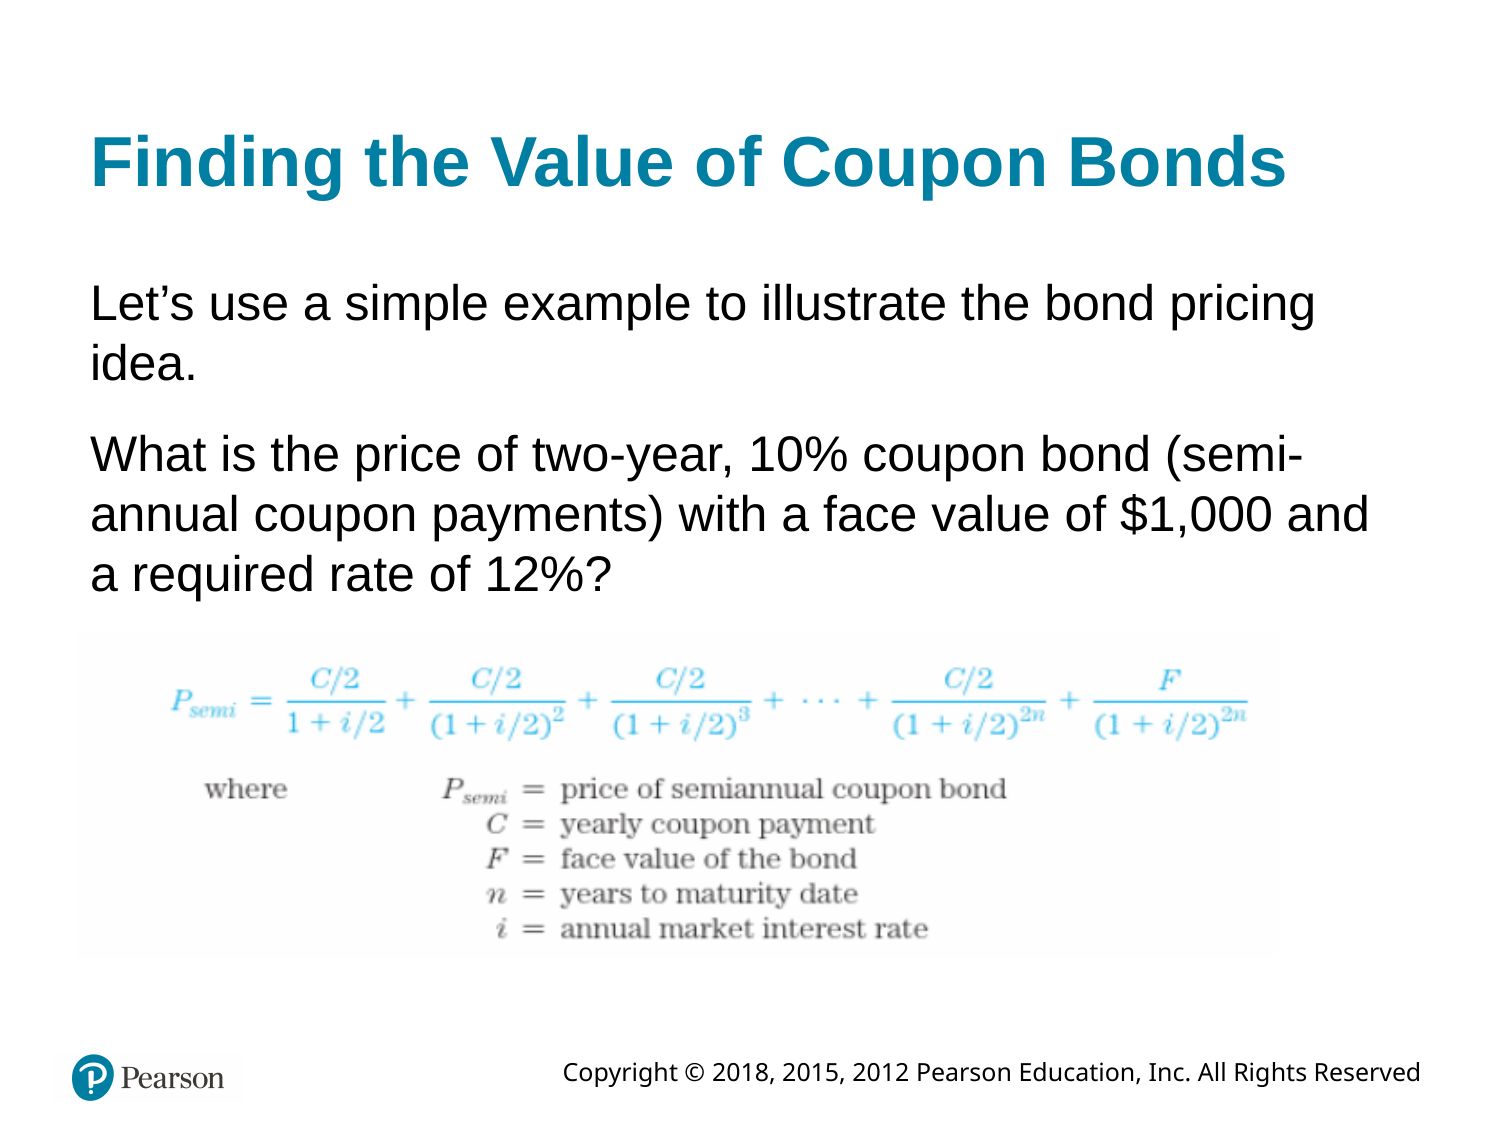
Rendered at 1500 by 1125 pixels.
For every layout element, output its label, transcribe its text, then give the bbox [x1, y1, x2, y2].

picture [51, 1053, 245, 1102]
list Let’s use a simple example to illustrate the bond pricing idea. What is the price of two-year, 10% coupon bond (semi-annual coupon payments) with a face value of $1,000 and a required rate of 12%? [75, 255, 1425, 1008]
picture [74, 631, 1279, 958]
title Finding the Value of Coupon Bonds [75, 35, 1472, 216]
